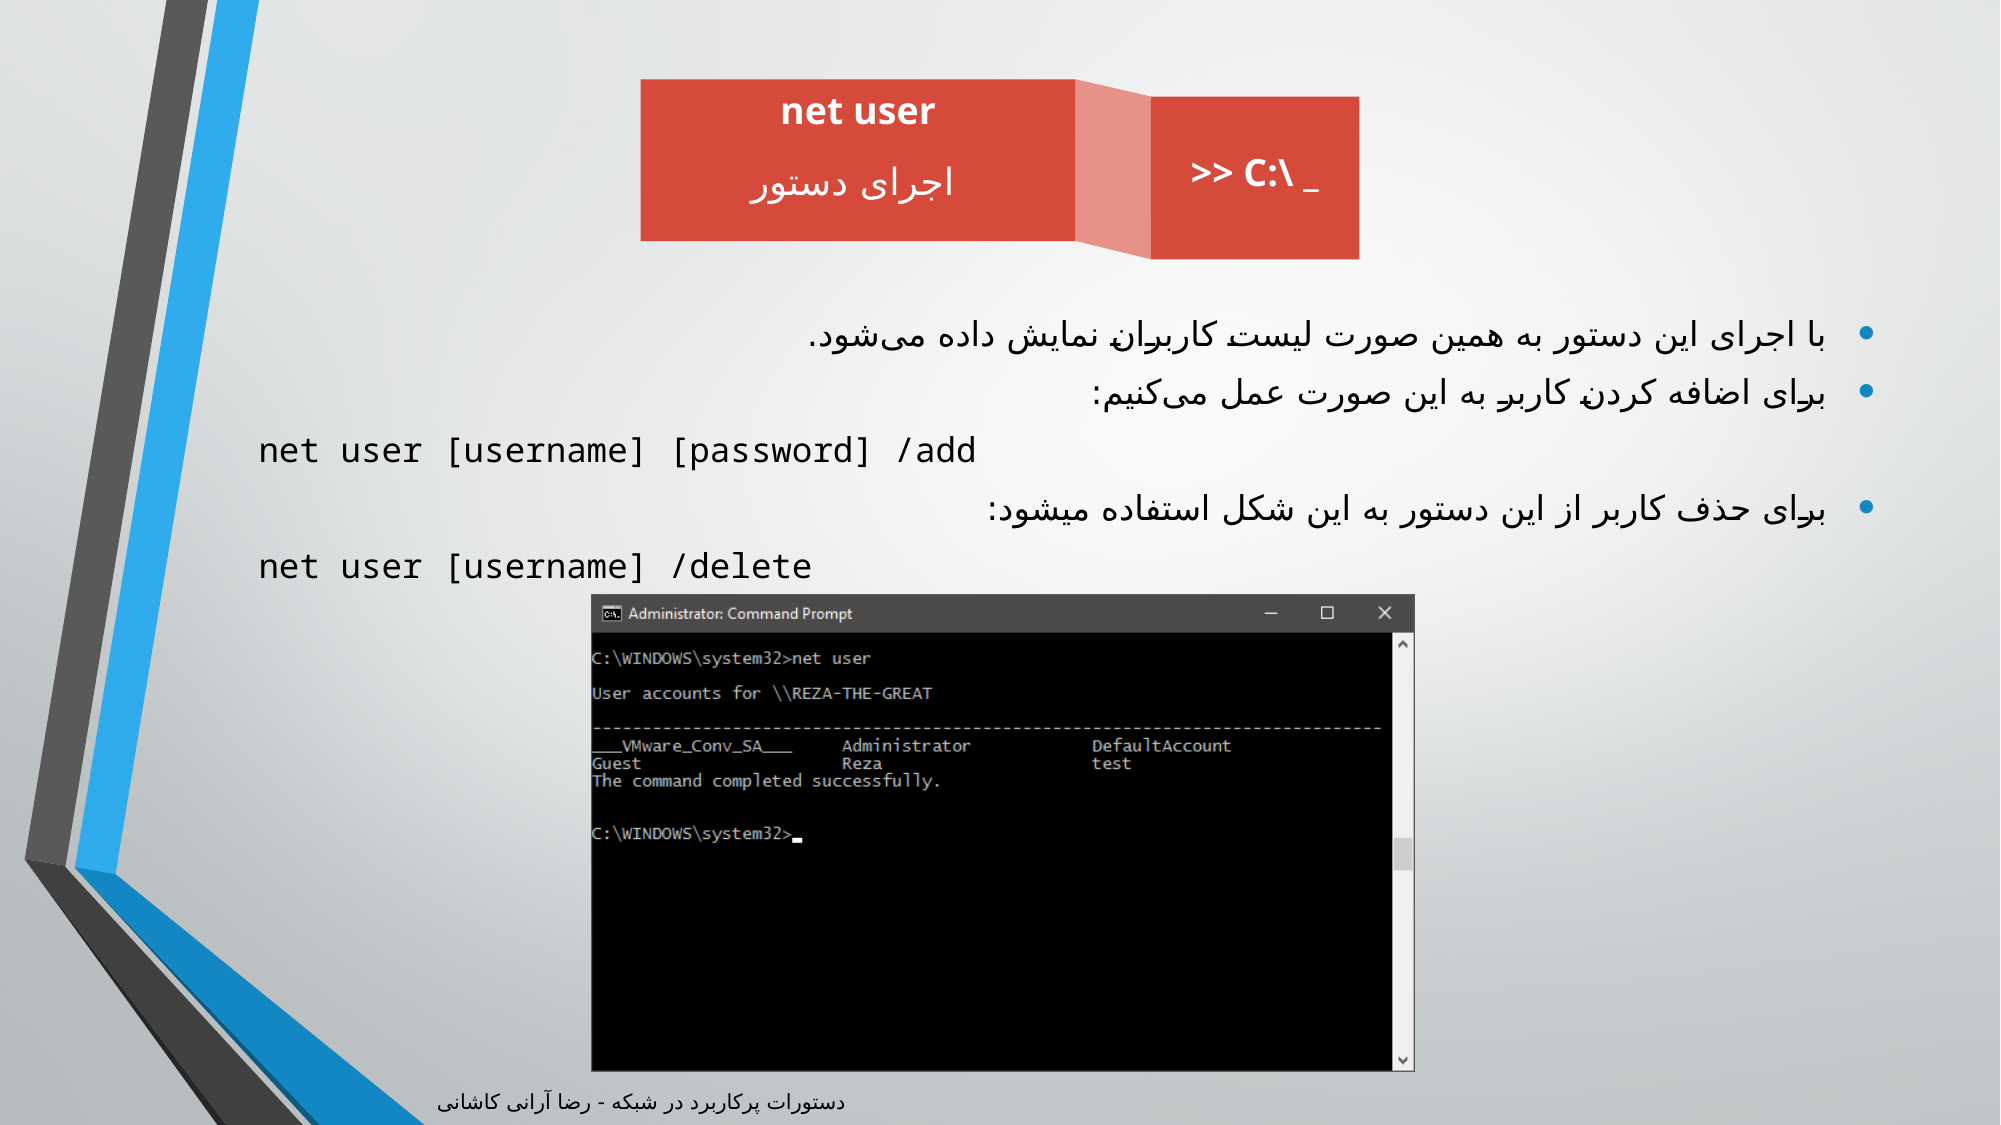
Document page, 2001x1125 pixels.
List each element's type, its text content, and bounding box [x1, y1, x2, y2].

list با اجرای این دستور به همین صورت لیست کاربران نمایش داده می‌شود. برای اضافه کردن کاربر به این صورت عمل می‌کنیم: net user [username] [password] /add برای حذف کاربر از این دستور به این شکل استفاده میشود: net user [username] /delete [243, 304, 1887, 596]
picture [591, 594, 1415, 1072]
footer دستورات پرکاربرد در شبکه - رضا آرانی کاشانی [421, 1071, 1584, 1125]
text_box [640, 78, 1360, 260]
